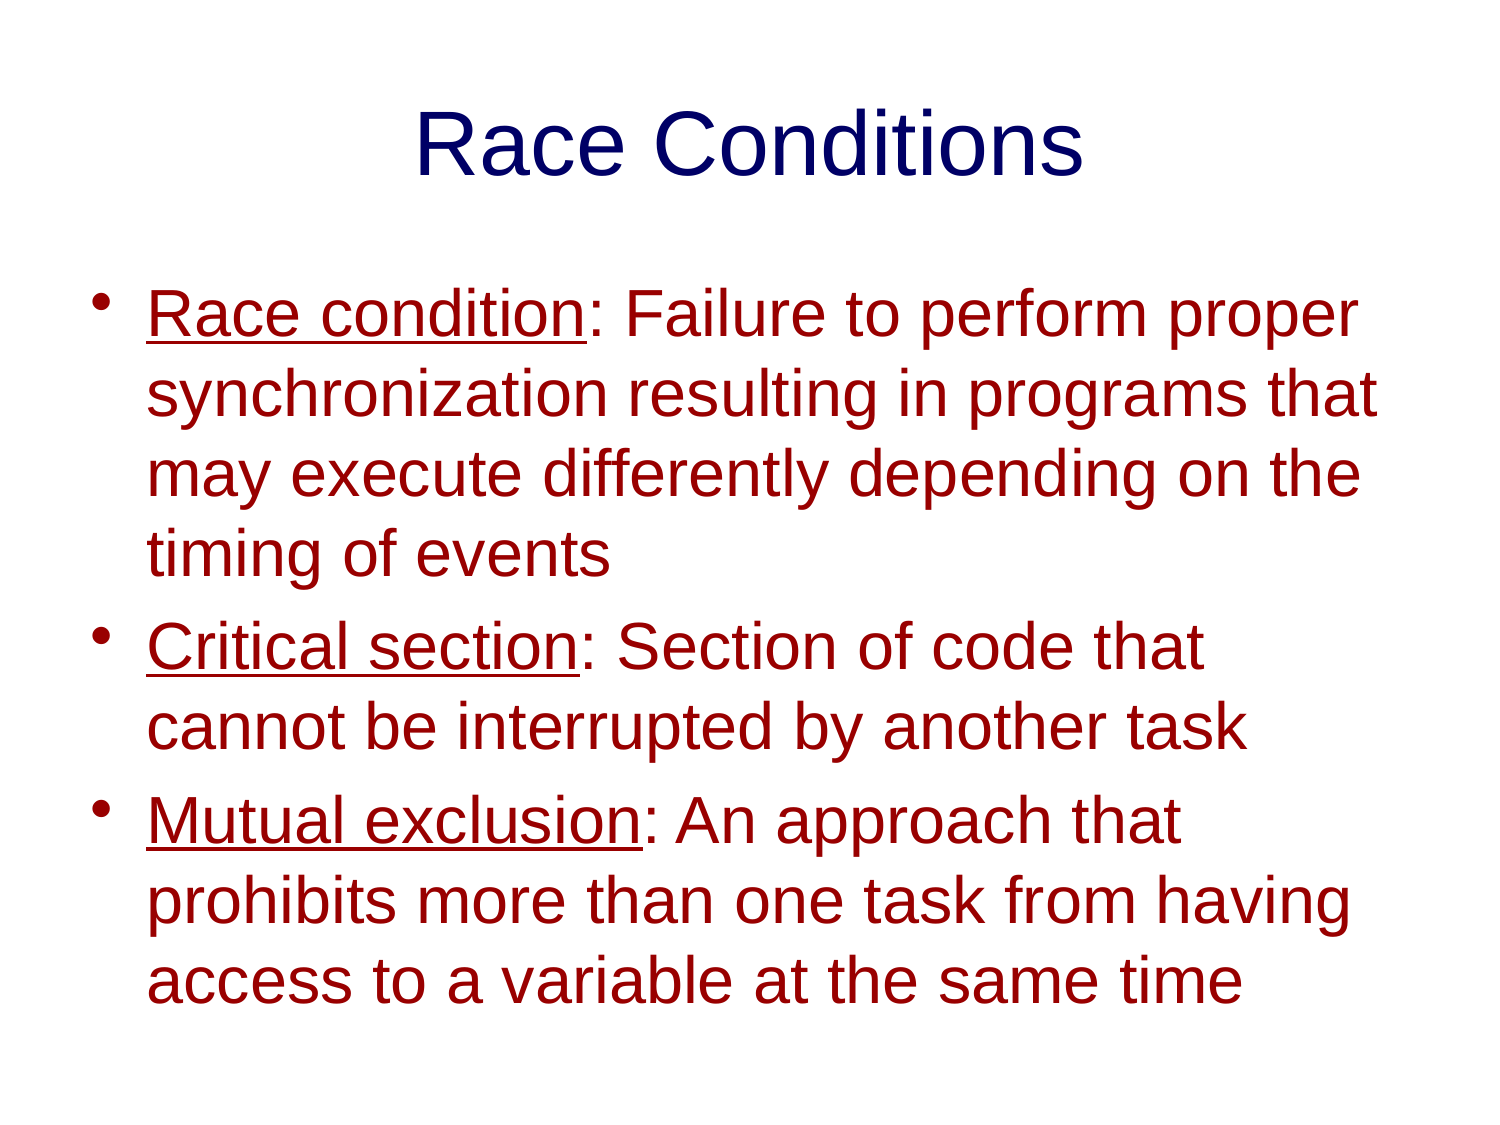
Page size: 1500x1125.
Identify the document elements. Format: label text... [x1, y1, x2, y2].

list Race condition: Failure to perform proper synchronization resulting in programs that may execute differently depending on the timing of events Critical section: Section of code that cannot be interrupted by another task Mutual exclusion: An approach that prohibits more than one task from having access to a variable at the same time [75, 262, 1425, 1005]
title Race Conditions [75, 45, 1425, 233]
